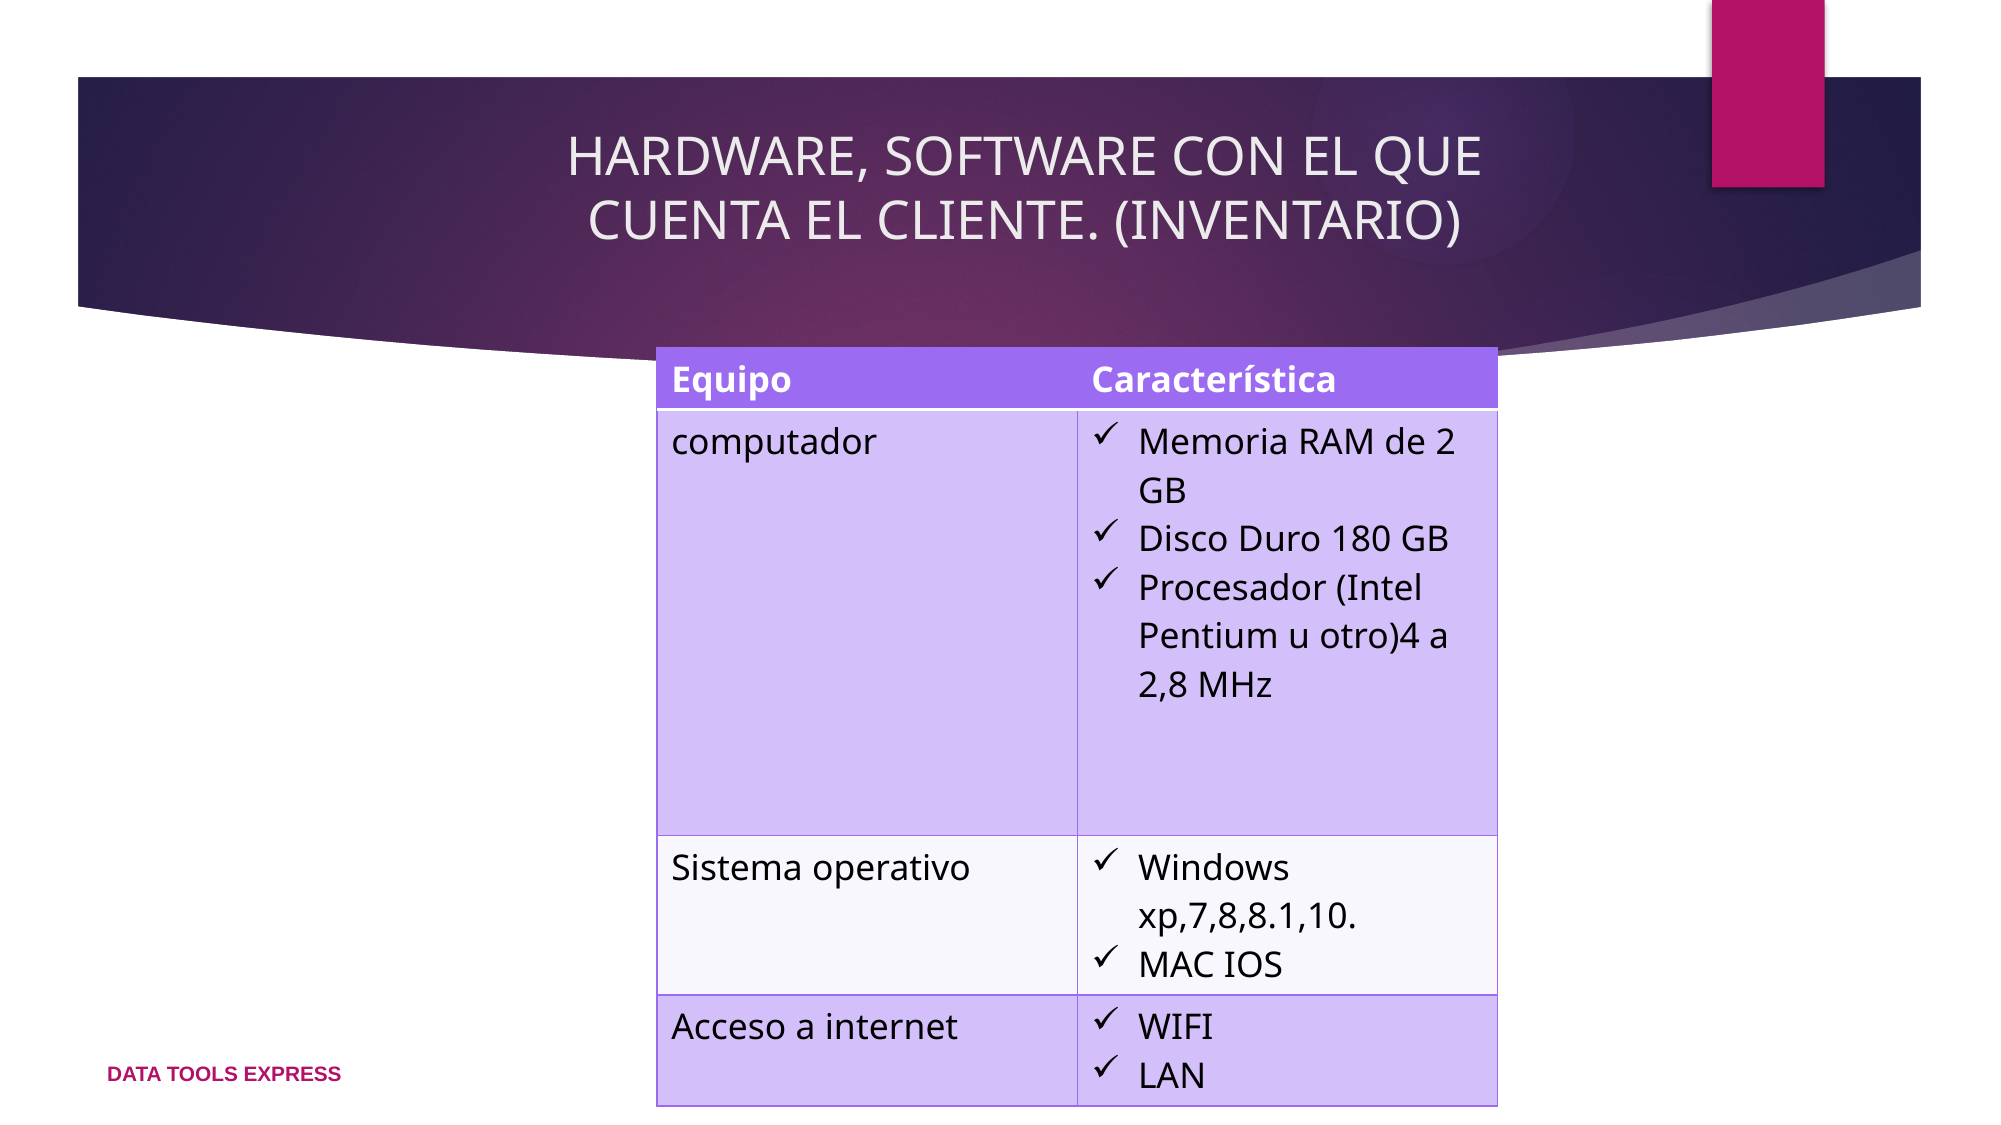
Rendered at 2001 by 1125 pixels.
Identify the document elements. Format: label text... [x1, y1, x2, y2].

table_cell Sistema operativo [658, 836, 1077, 994]
table_cell Windows xp,7,8,8.1,10. MAC IOS [1078, 836, 1497, 994]
footer DATA TOOLS EXPRESS [92, 1048, 656, 1099]
table_cell Memoria RAM de 2 GB Disco Duro 180 GB Procesador (Intel Pentium u otro)4 a 2,8 MHz [1078, 411, 1497, 835]
table_cell Acceso a internet [658, 996, 1077, 1105]
table_header Equipo [658, 348, 1077, 408]
table_cell WIFI LAN [1078, 996, 1497, 1105]
table_cell computador [658, 411, 1077, 835]
title HARDWARE, SOFTWARE CON EL QUE CUENTA EL CLIENTE. (INVENTARIO) [551, 113, 1499, 348]
table_header Característica [1078, 348, 1497, 408]
